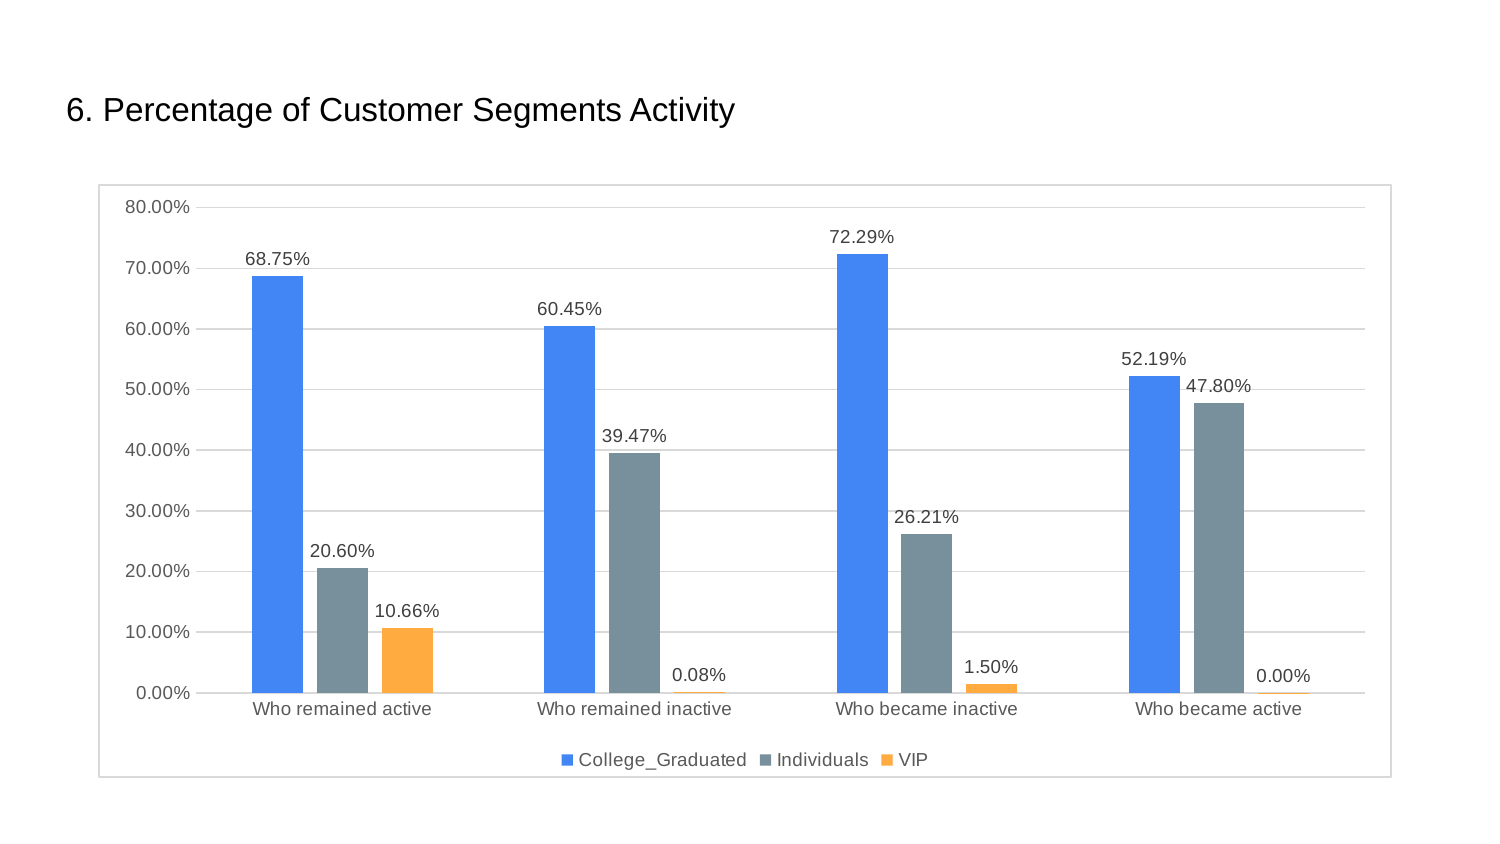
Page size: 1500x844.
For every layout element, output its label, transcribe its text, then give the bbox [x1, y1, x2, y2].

chart [98, 183, 1392, 778]
title 6. Percentage of Customer Segments Activity [51, 72, 1449, 134]
